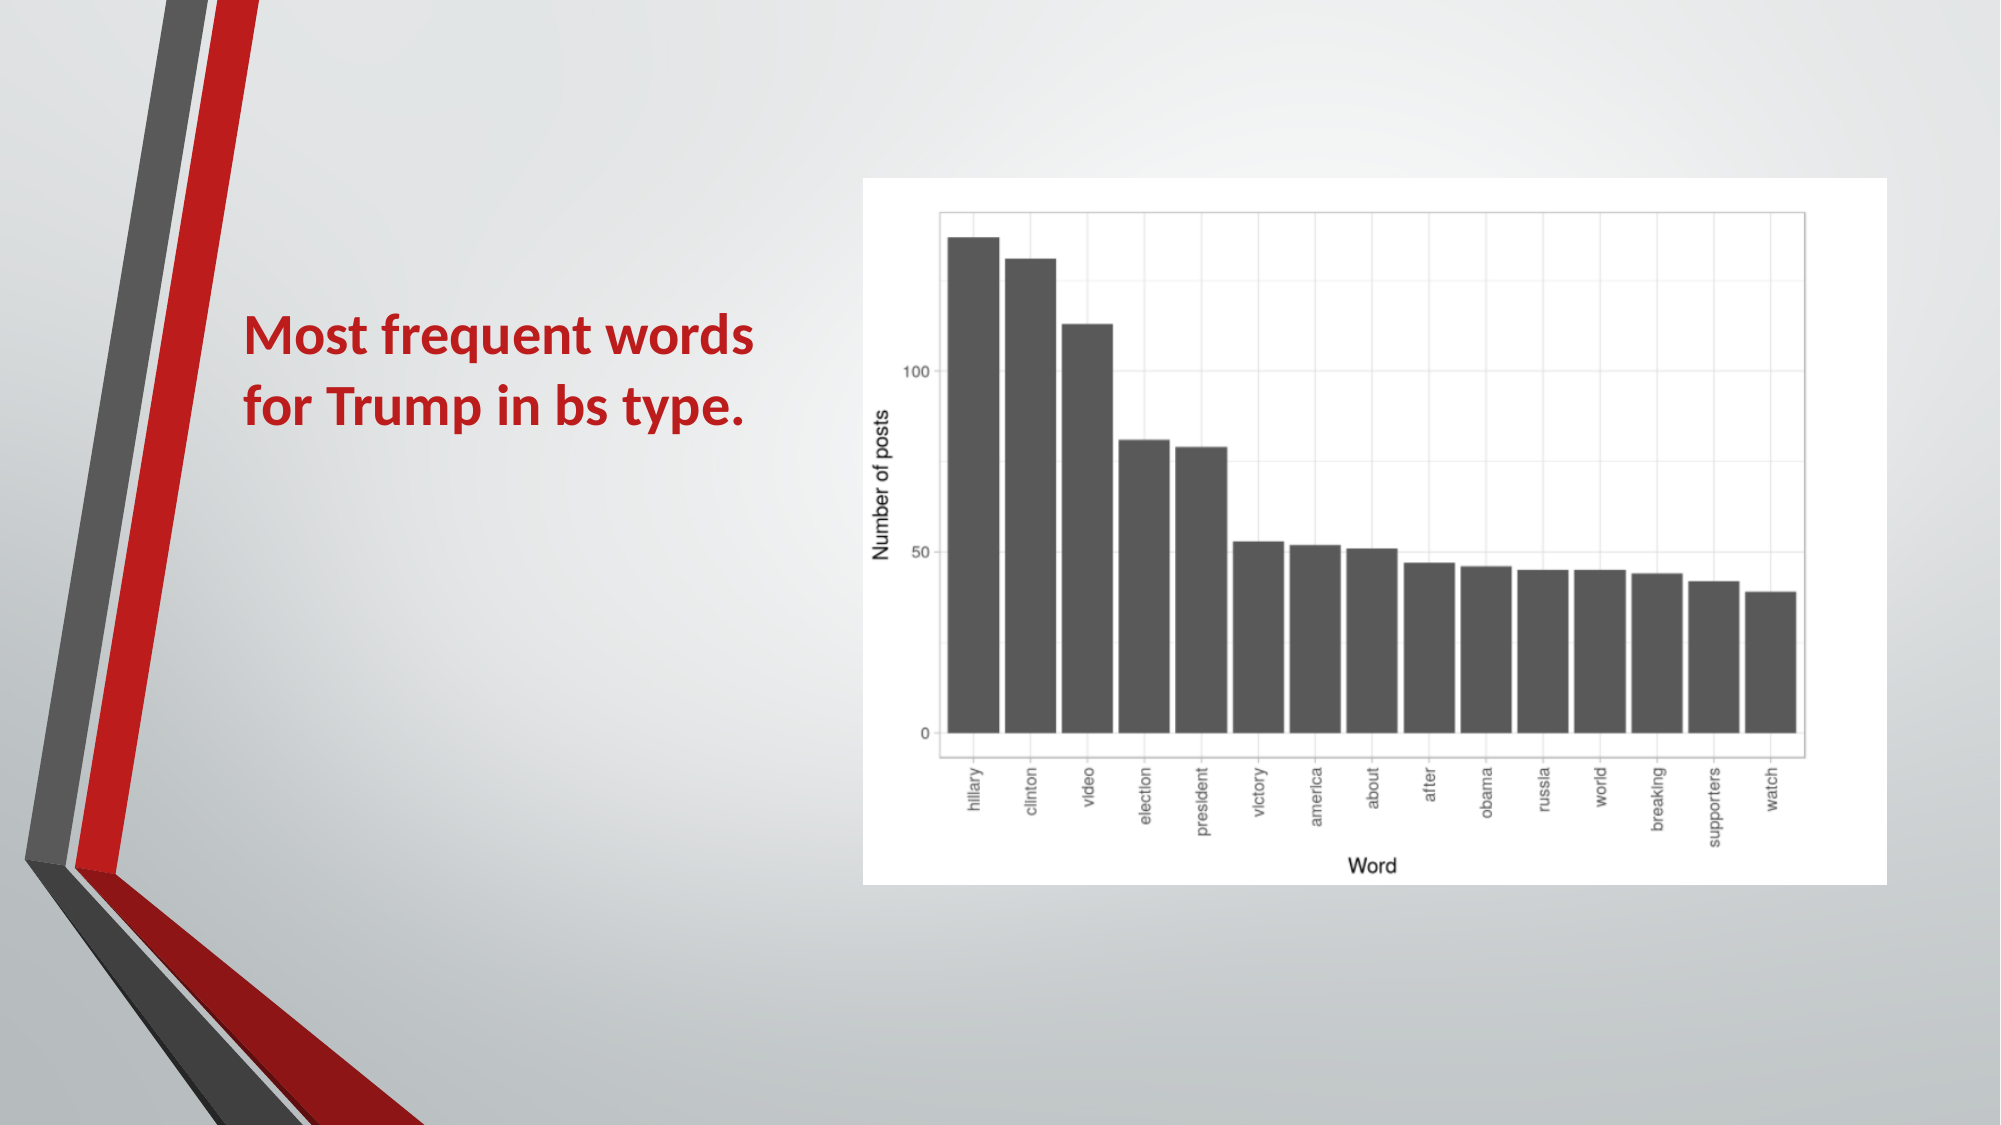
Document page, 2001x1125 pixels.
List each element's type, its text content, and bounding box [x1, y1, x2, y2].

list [863, 177, 1888, 885]
title Most frequent words for Trump in bs type. [243, 272, 826, 478]
